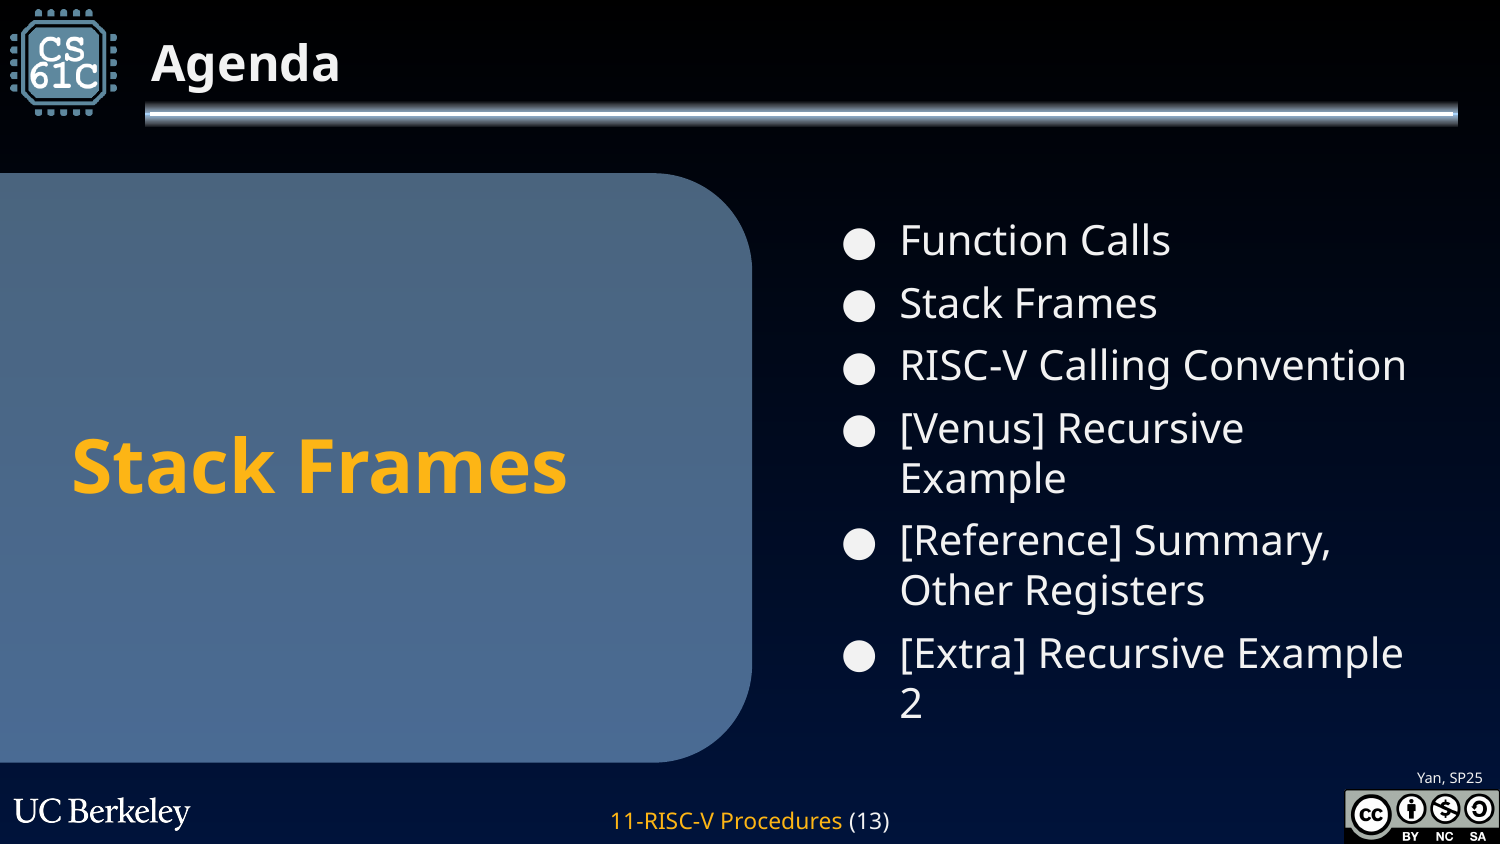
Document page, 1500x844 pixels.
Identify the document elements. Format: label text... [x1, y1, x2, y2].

picture [1344, 789, 1500, 844]
picture [13, 797, 191, 831]
picture [10, 9, 117, 116]
title Stack Frames [56, 229, 703, 697]
